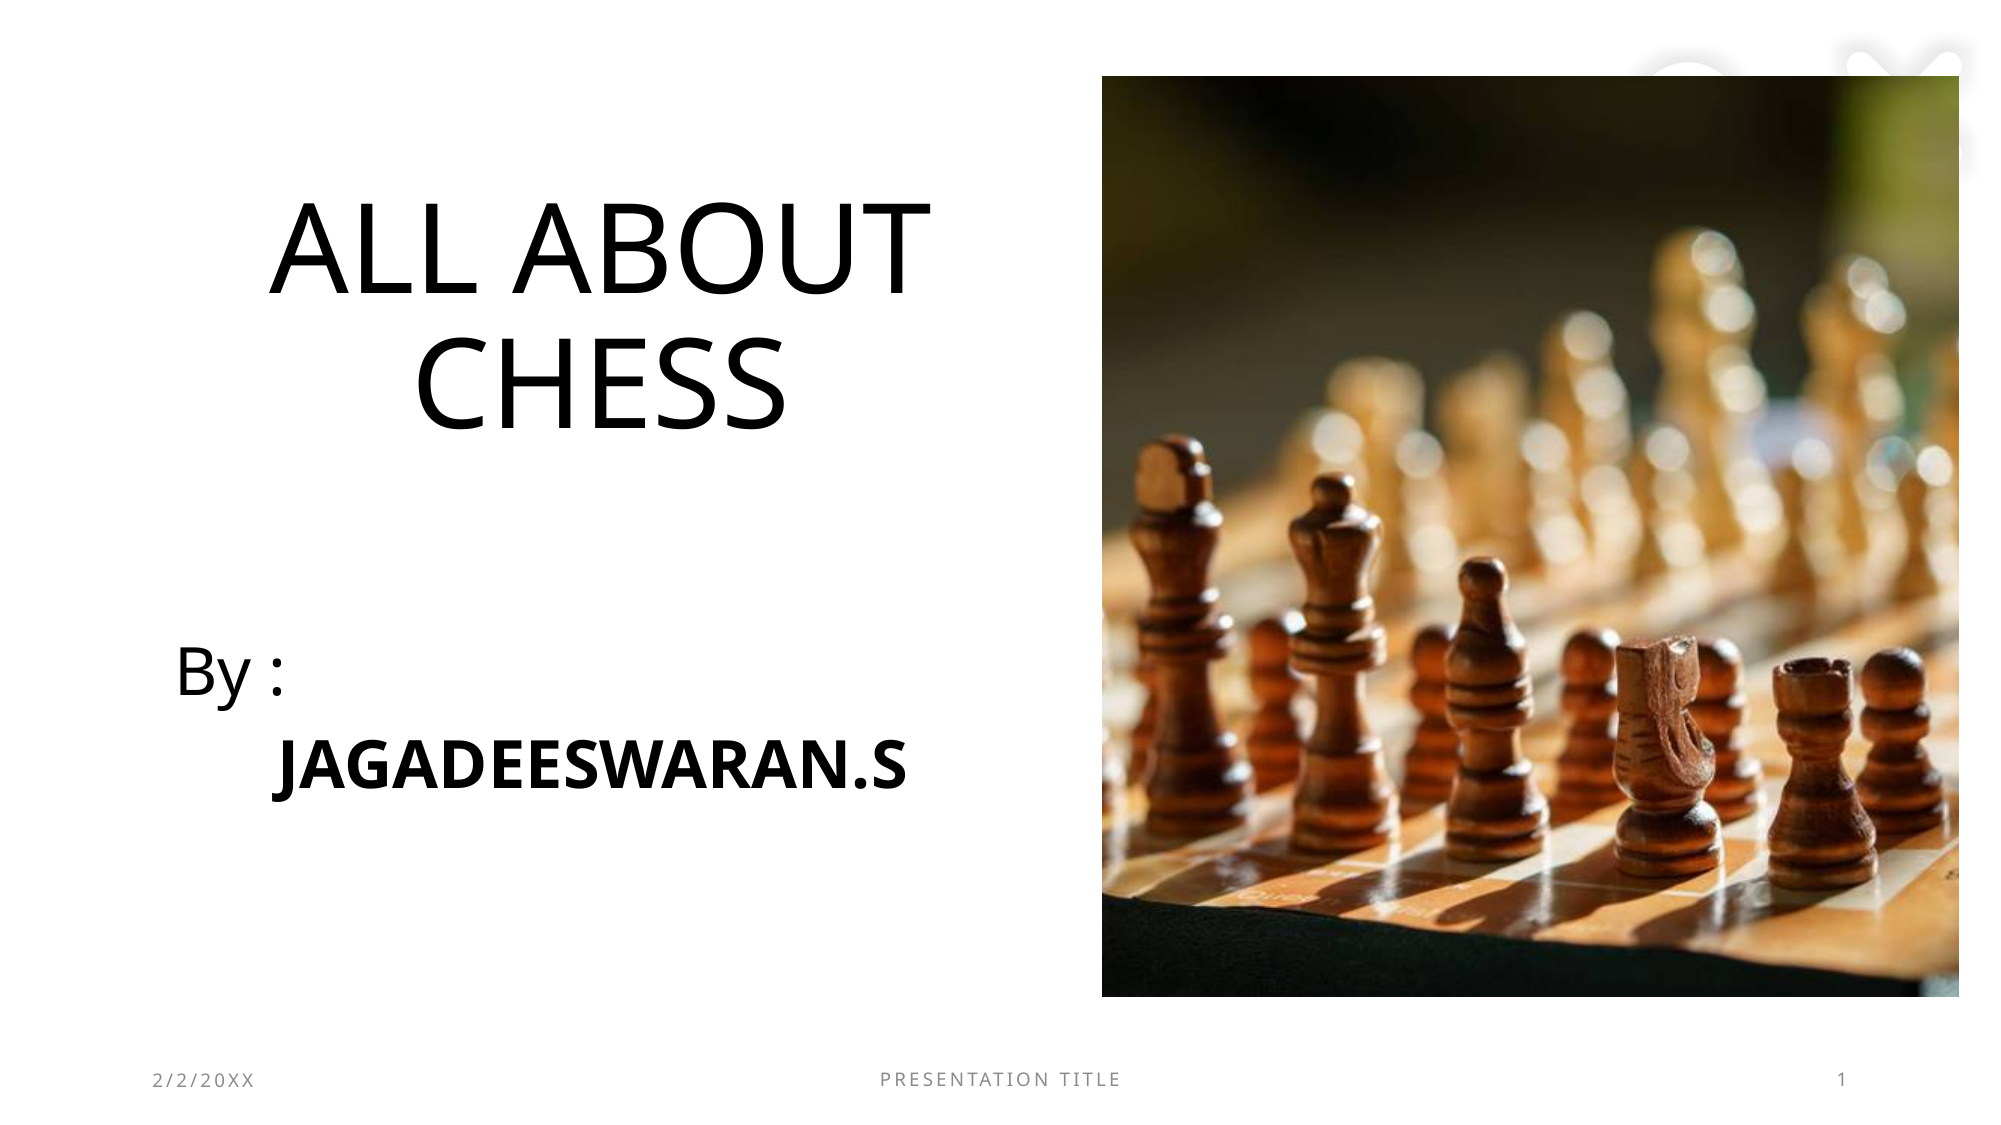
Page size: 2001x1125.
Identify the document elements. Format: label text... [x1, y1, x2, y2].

slide_number 1 [1412, 1050, 1863, 1110]
list By : JAGADEESWARAN.S [159, 630, 1000, 985]
footer PRESENTATION TITLE [662, 1050, 1338, 1110]
title ALL ABOUT CHESS [116, 92, 1086, 548]
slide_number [137, 1050, 588, 1110]
picture [1101, 76, 1959, 997]
